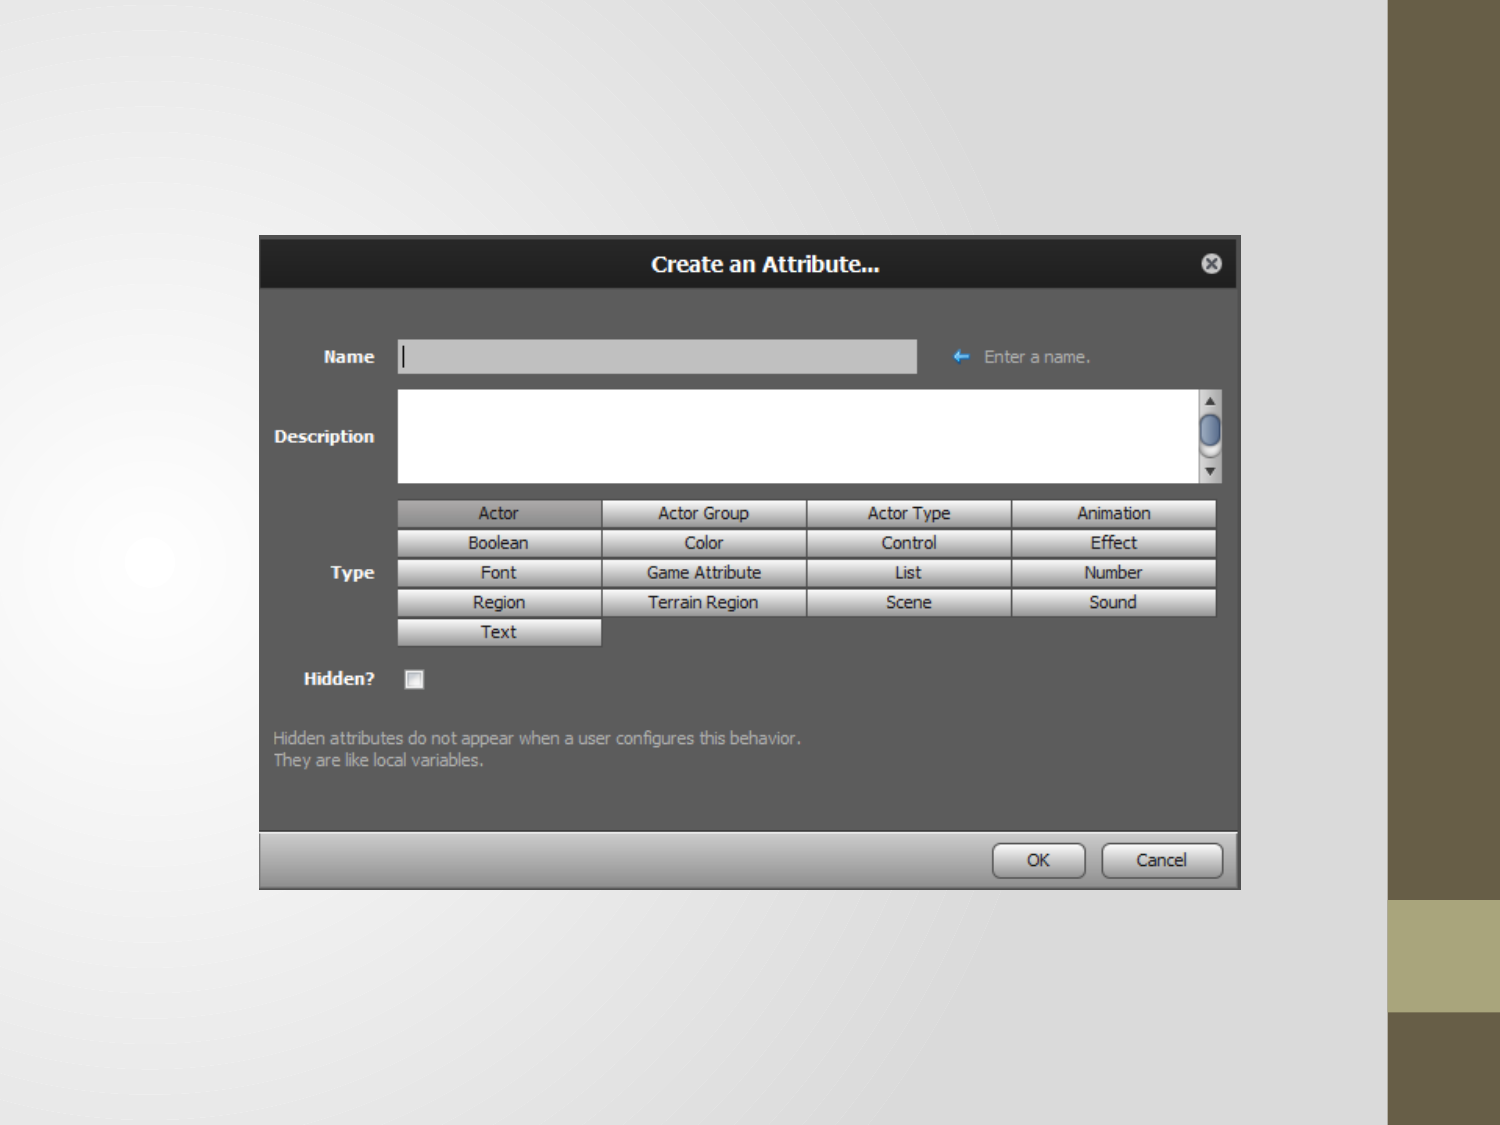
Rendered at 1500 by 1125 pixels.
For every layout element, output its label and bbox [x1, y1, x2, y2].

picture [258, 234, 1242, 891]
